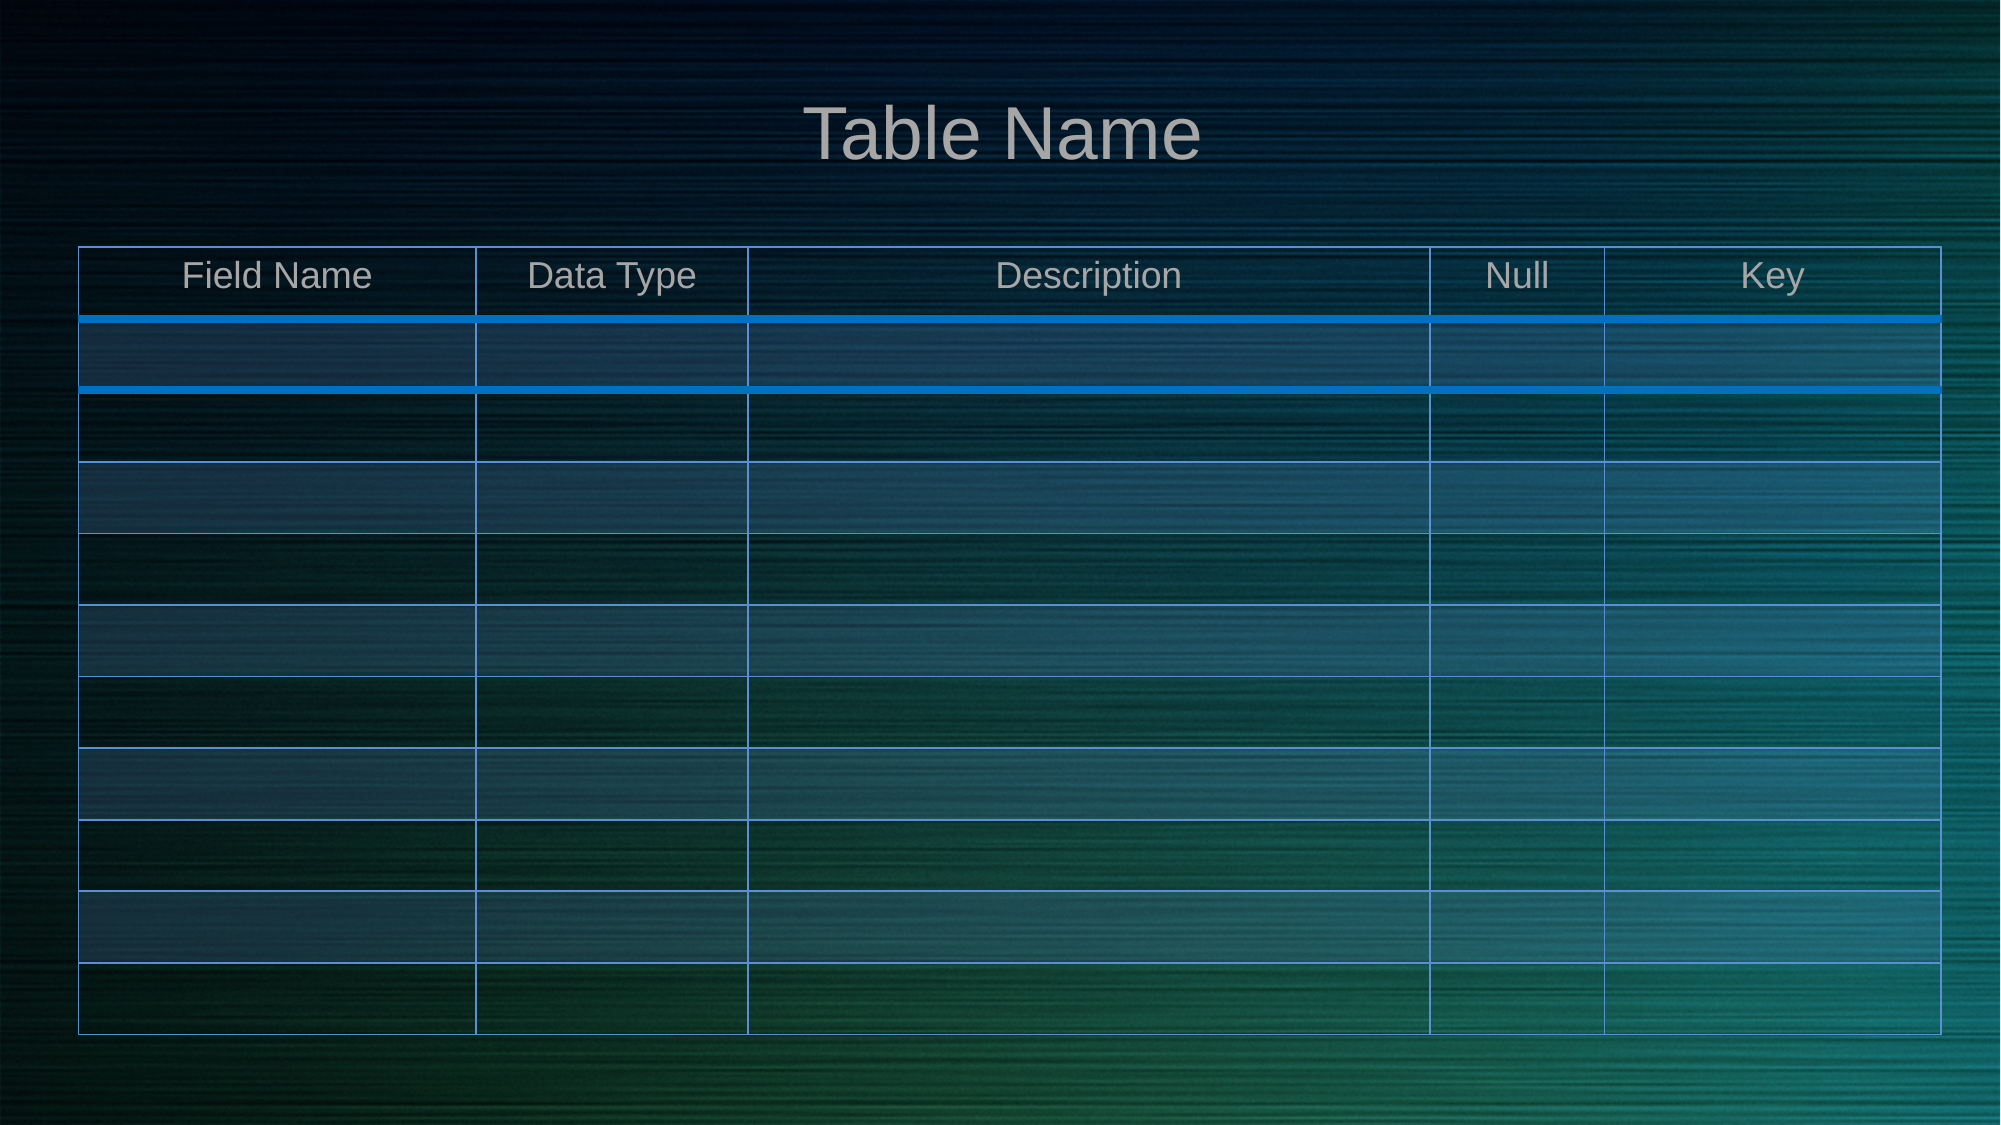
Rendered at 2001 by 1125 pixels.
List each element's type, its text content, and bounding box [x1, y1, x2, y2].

table_header Null [1431, 272, 1604, 315]
picture [0, 0, 2001, 1125]
table_cell [477, 394, 747, 461]
table_cell [79, 323, 475, 386]
table_cell [477, 534, 747, 604]
table_cell [477, 749, 747, 819]
table_header Data Type [477, 272, 747, 315]
table_cell [1605, 606, 1940, 676]
table_cell [477, 677, 747, 747]
table_cell [1605, 534, 1940, 604]
table_cell [477, 964, 747, 1034]
table_cell [477, 892, 747, 962]
table_header Description [749, 272, 1429, 315]
table_cell [1605, 964, 1940, 1034]
table_cell [79, 892, 475, 962]
table_cell [749, 606, 1429, 676]
table_cell [749, 964, 1429, 1034]
table_cell [749, 394, 1429, 461]
table_cell [477, 606, 747, 676]
table_cell [749, 749, 1429, 819]
text_box Table Name [298, 76, 1708, 272]
table_cell [1431, 463, 1604, 533]
table_cell [79, 463, 475, 533]
table_cell [749, 821, 1429, 890]
table_cell [1605, 749, 1940, 819]
table_cell [1431, 534, 1604, 604]
table_cell [1605, 892, 1940, 962]
table_cell [749, 892, 1429, 962]
table_cell [79, 534, 475, 604]
table_cell [1431, 323, 1604, 386]
table_cell [1605, 463, 1940, 533]
table_cell [79, 821, 475, 890]
table_cell [477, 323, 747, 386]
table_cell [749, 534, 1429, 604]
table_cell [1605, 821, 1940, 890]
table_cell [749, 323, 1429, 386]
table_cell [1431, 821, 1604, 890]
table_cell [1605, 394, 1940, 461]
table_cell [1605, 677, 1940, 747]
table_cell [749, 677, 1429, 747]
table_cell [1431, 749, 1604, 819]
table_cell [79, 749, 475, 819]
table_cell [79, 394, 475, 461]
table_cell [79, 677, 475, 747]
table_cell [79, 606, 475, 676]
table_cell [79, 964, 475, 1034]
table_cell [1431, 892, 1604, 962]
table_cell [1431, 606, 1604, 676]
table_cell [749, 463, 1429, 533]
table_cell [1431, 964, 1604, 1034]
table_header Field Name [79, 248, 475, 315]
table_cell [1431, 677, 1604, 747]
table_cell [477, 463, 747, 533]
table_cell [477, 821, 747, 890]
table_cell [1431, 394, 1604, 461]
table_header Key [1605, 248, 1940, 315]
table_cell [1605, 323, 1940, 386]
